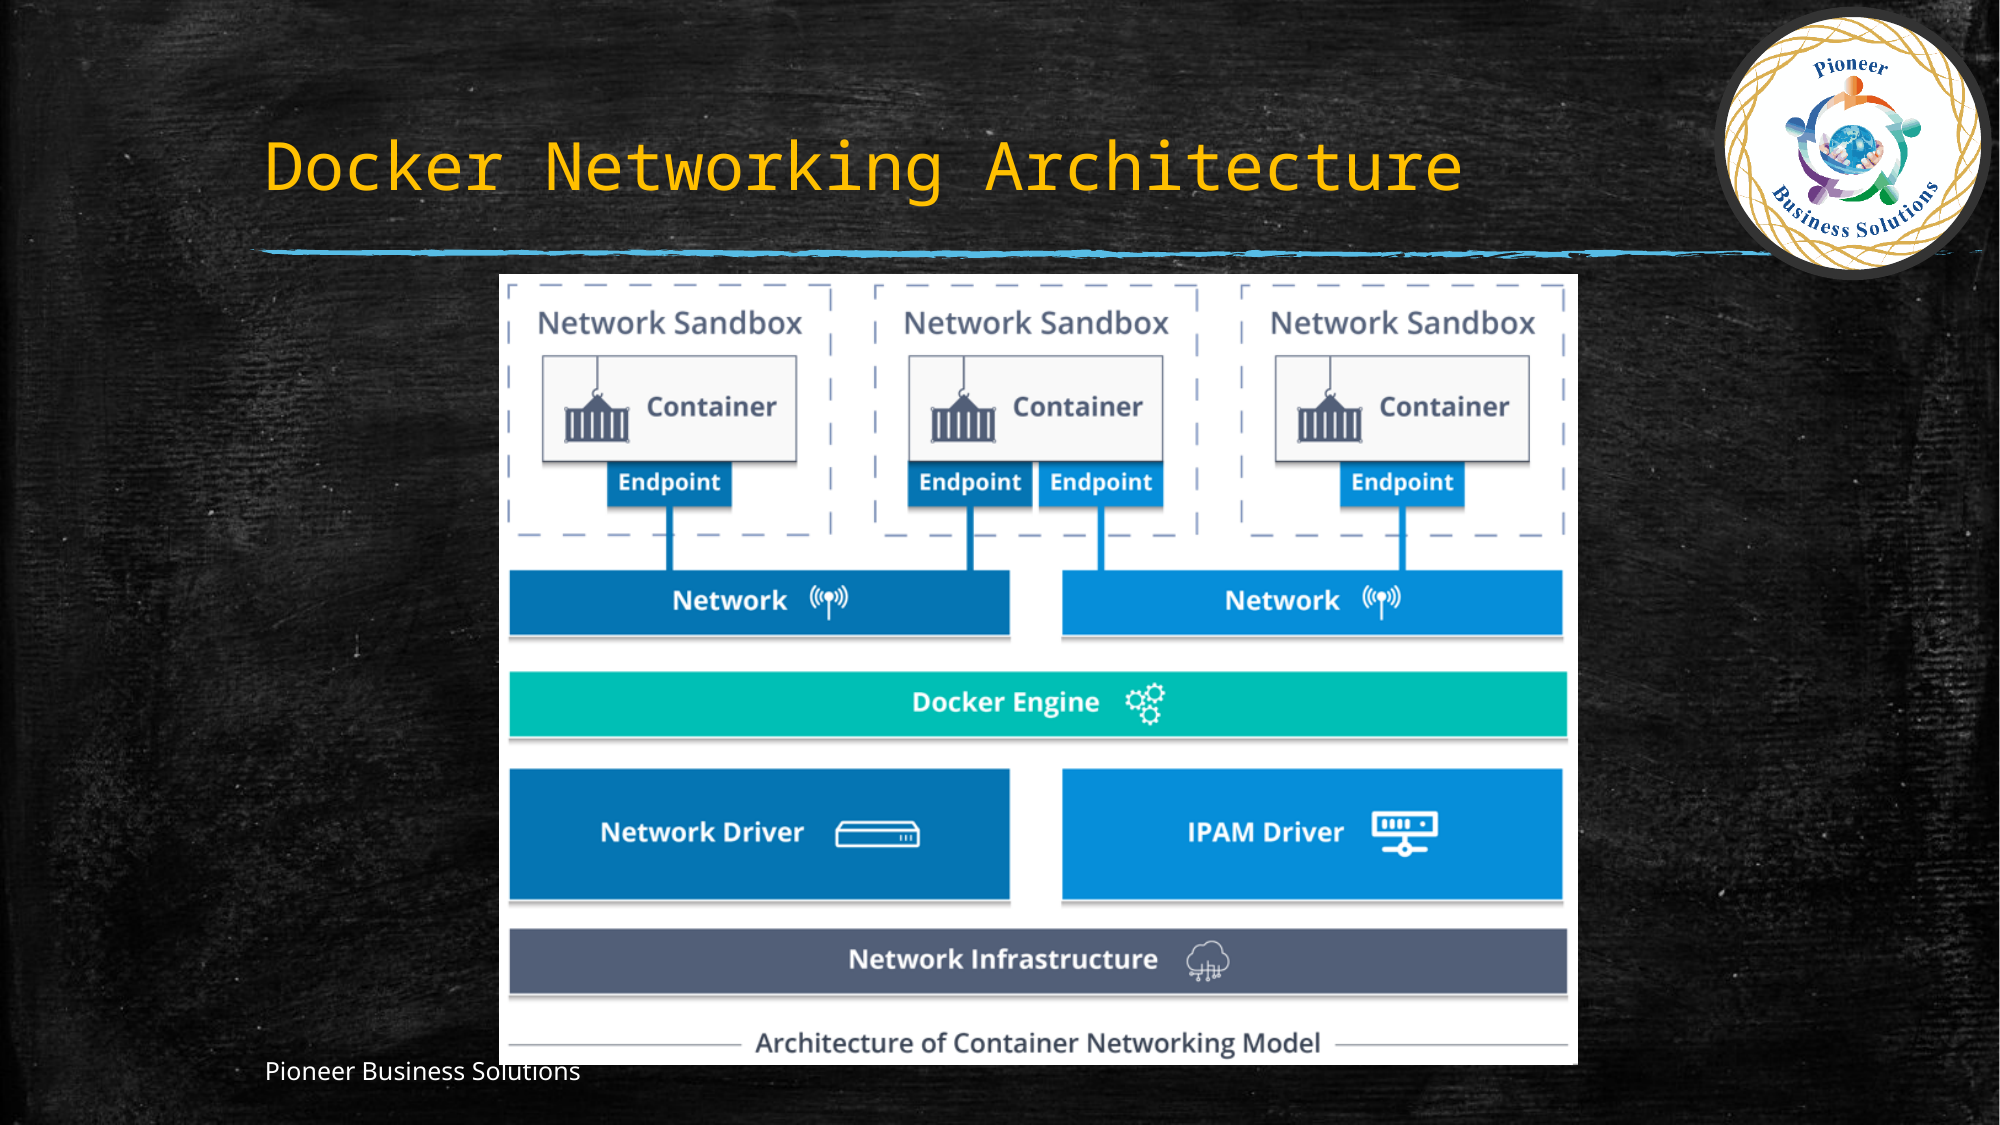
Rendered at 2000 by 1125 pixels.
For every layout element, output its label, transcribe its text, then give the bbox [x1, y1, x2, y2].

footer Pioneer Business Solutions [249, 1050, 1288, 1096]
picture [1747, 18, 1981, 269]
title Docker Networking Architecture [249, 45, 1750, 213]
picture [499, 274, 1578, 1065]
